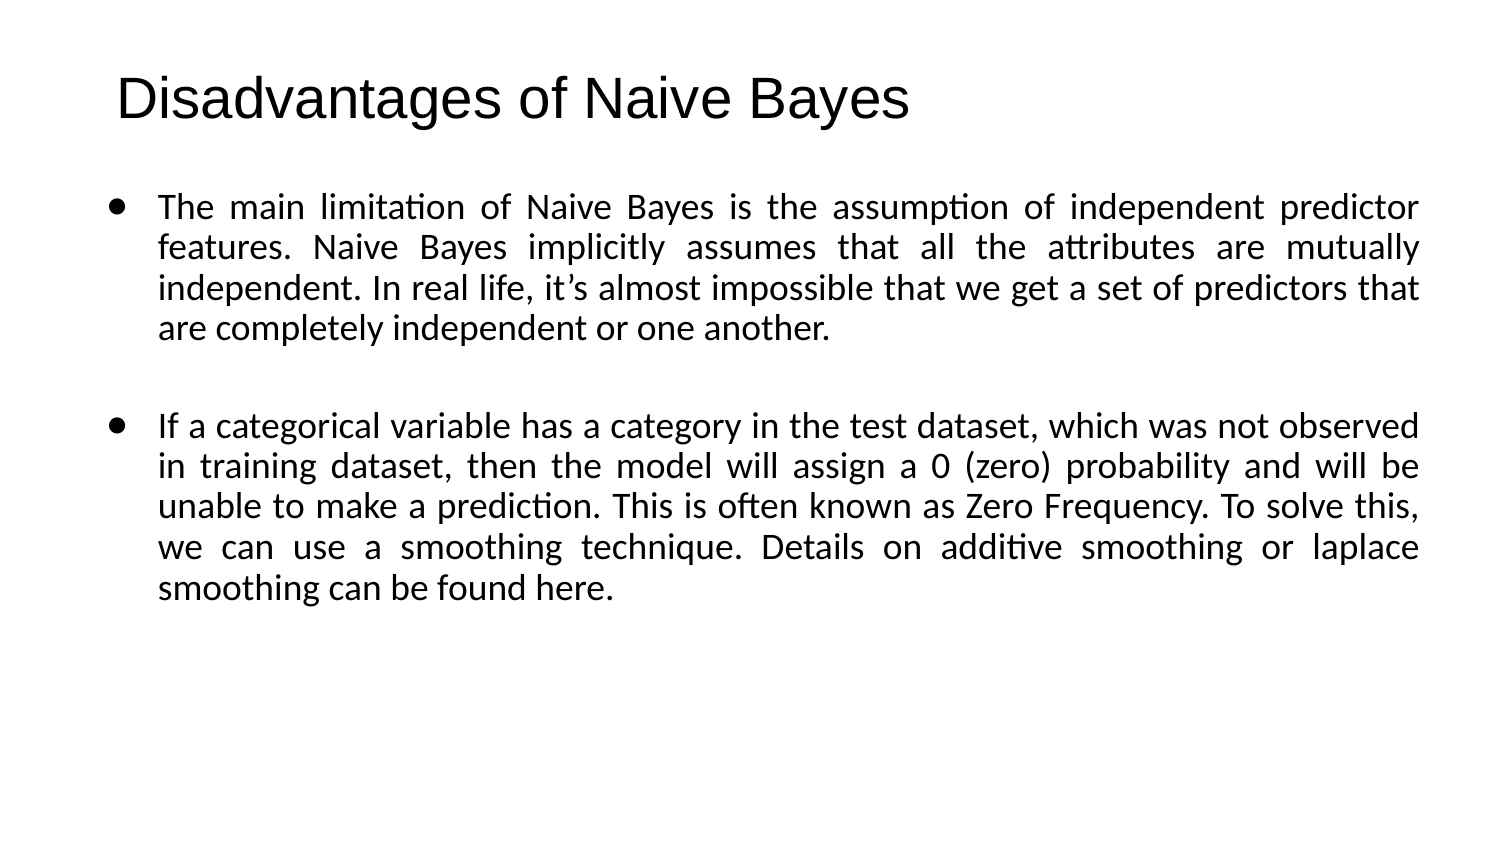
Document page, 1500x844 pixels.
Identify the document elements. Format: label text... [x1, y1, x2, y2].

title Disadvantages of Naive Bayes [105, 47, 1400, 152]
list The main limitation of Naive Bayes is the assumption of independent predictor features. Naive Bayes implicitly assumes that all the attributes are mutually independent. In real life, it’s almost impossible that we get a set of predictors that are completely independent or one another. If a categorical variable has a category in the test dataset, which was not observed in training dataset, then the model will assign a 0 (zero) probability and will be unable to make a prediction. This is often known as Zero Frequency. To solve this, we can use a smoothing technique. Details on additive smoothing or laplace smoothing can be found here. [71, 181, 1433, 760]
